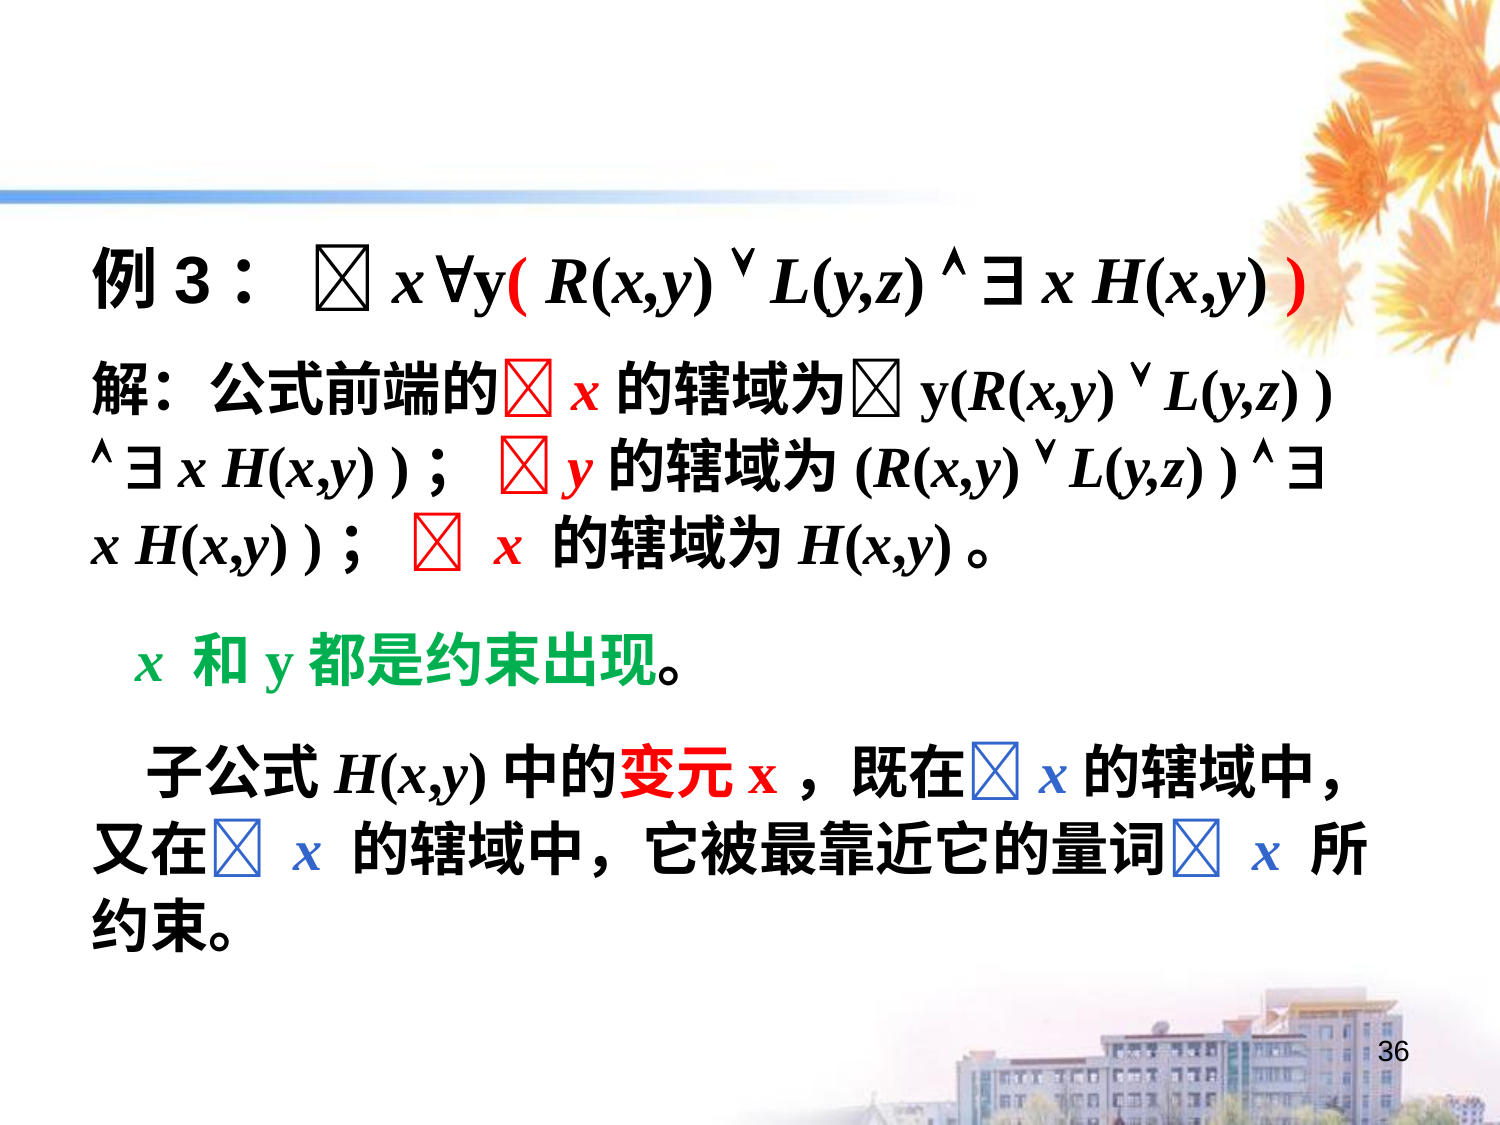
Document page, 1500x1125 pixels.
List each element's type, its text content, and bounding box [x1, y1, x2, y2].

picture [0, 0, 1500, 1125]
text_box 子公式H(x,y)中的变元x，既在x的辖域中，又在 x 的辖域中，它被最靠近它的量词 x 所约束。 [76, 720, 1400, 898]
slide_number 36 [1074, 1024, 1426, 1103]
text_box 解：公式前端的x的辖域为y(R(x,y)  L(y,z) )   x H(x,y) )； y的辖域为(R(x,y)  L(y,z) )   x H(x,y) )；  x 的辖域为H(x,y)。 [76, 338, 1362, 598]
list 例3： xy( R(x,y)  L(y,z)   x H(x,y) ) [76, 229, 1362, 338]
text_box x 和y都是约束出现。 [76, 608, 1362, 703]
